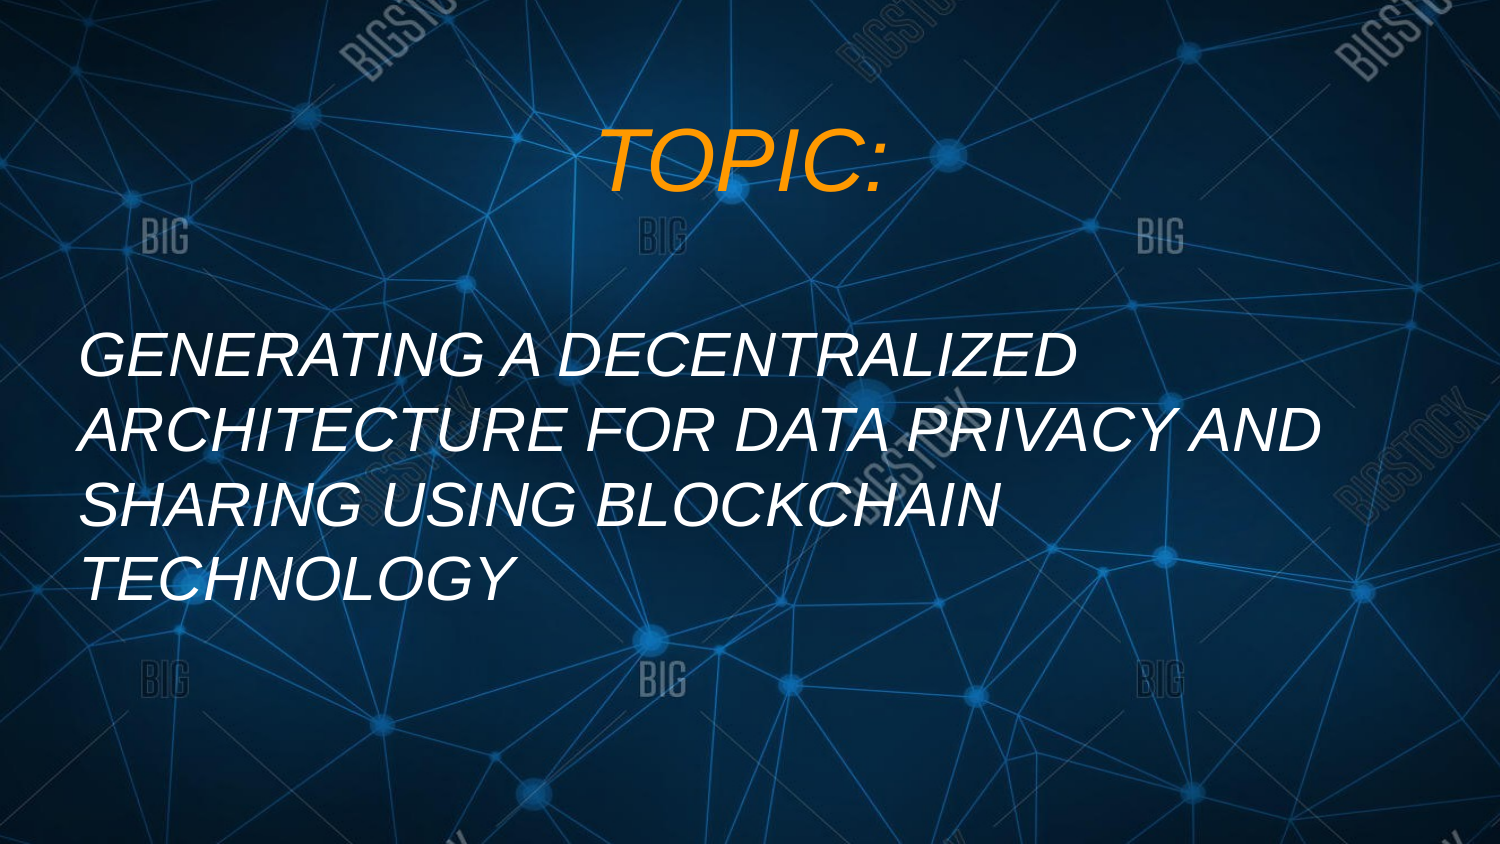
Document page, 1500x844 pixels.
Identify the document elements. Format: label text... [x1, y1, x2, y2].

subtitle GENERATING A DECENTRALIZED ARCHITECTURE FOR DATA PRIVACY AND SHARING USING BLOCKCHAIN TECHNOLOGY [63, 298, 1412, 650]
picture [0, 0, 1500, 844]
title TOPIC: [63, 86, 1412, 224]
